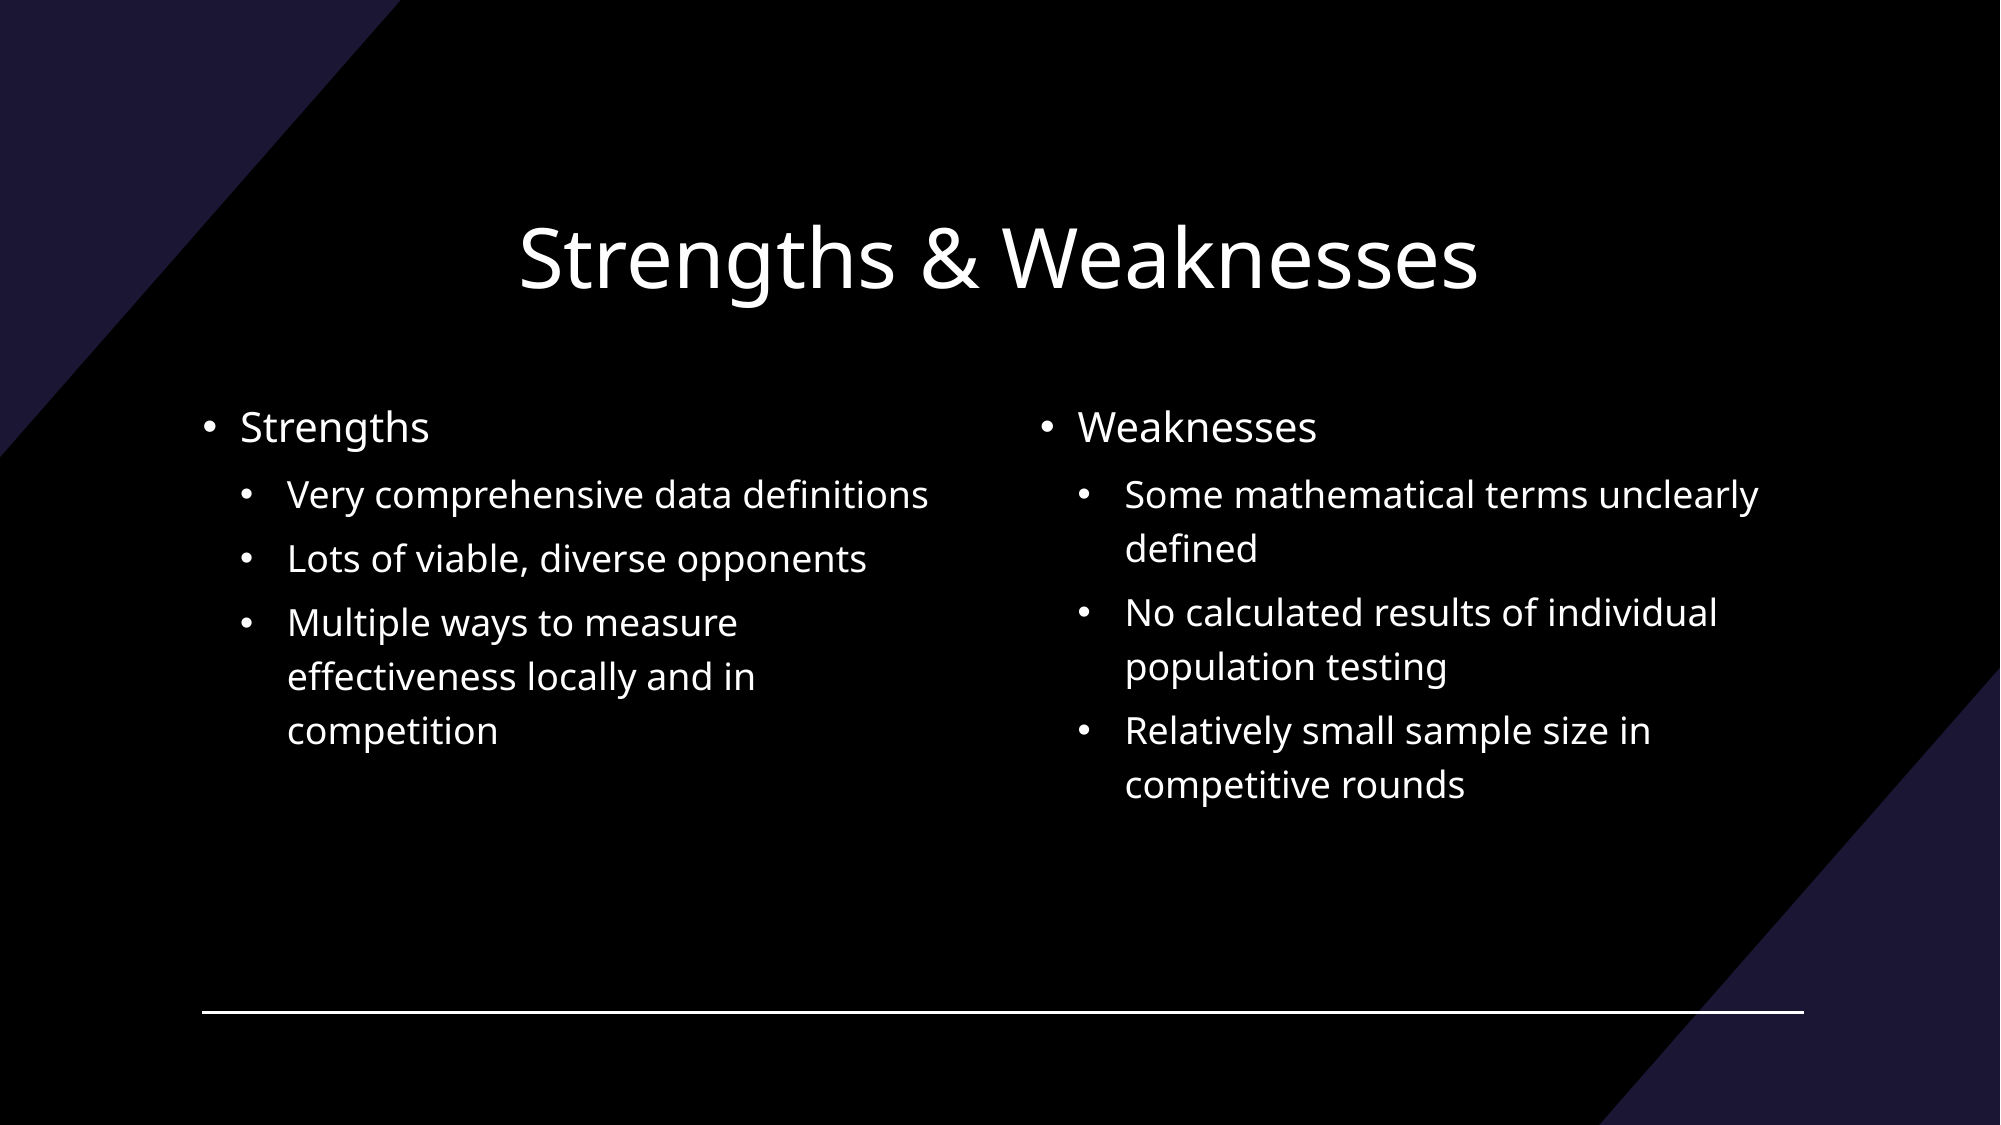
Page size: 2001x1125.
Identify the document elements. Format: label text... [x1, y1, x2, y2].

list Strengths Very comprehensive data definitions Lots of viable, diverse opponents Multiple ways to measure effectiveness locally and in competition [187, 383, 975, 967]
list Weaknesses Some mathematical terms unclearly defined No calculated results of individual population testing Relatively small sample size in competitive rounds [1025, 383, 1813, 967]
title Strengths & Weaknesses [187, 143, 1813, 367]
